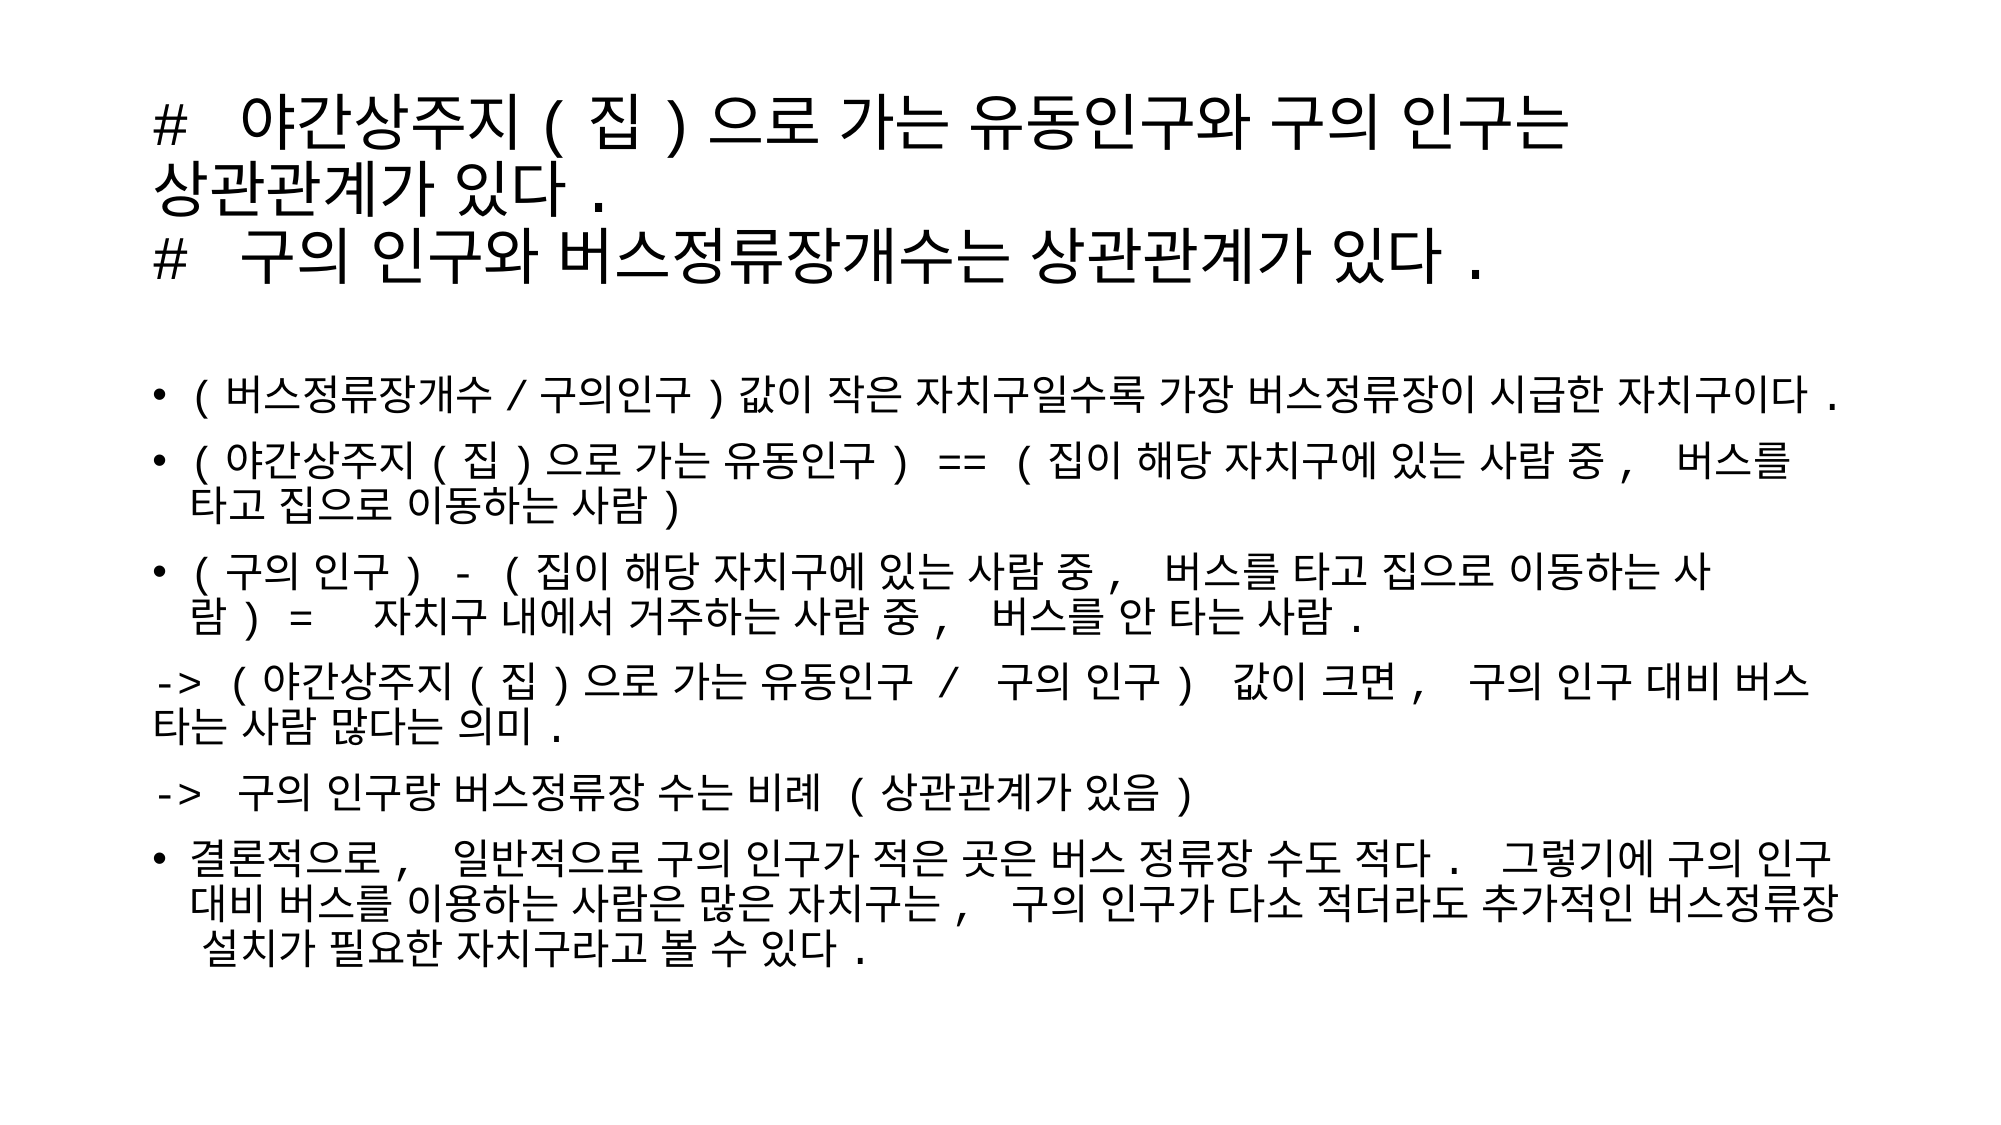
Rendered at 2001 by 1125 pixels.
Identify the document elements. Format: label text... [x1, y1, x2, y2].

list (버스정류장개수/구의인구)값이 작은 자치구일수록 가장 버스정류장이 시급한 자치구이다. (야간상주지(집)으로 가는 유동인구) == (집이 해당 자치구에 있는 사람 중, 버스를 타고 집으로 이동하는 사람) (구의 인구) - (집이 해당 자치구에 있는 사람 중, 버스를 타고 집으로 이동하는 사람) = 자치구 내에서 거주하는 사람 중, 버스를 안 타는 사람. -> (야간상주지(집)으로 가는 유동인구 / 구의 인구) 값이 크면, 구의 인구 대비 버스 타는 사람 많다는 의미. -> 구의 인구랑 버스정류장 수는 비례 (상관관계가 있음) 결론적으로, 일반적으로 구의 인구가 적은 곳은 버스 정류장 수도 적다. 그렇기에 구의 인구 대비 버스를 이용하는 사람은 많은 자치구는, 구의 인구가 다소 적더라도 추가적인 버스정류장 설치가 필요한 자치구라고 볼 수 있다. [137, 366, 1863, 1081]
title # 야간상주지(집)으로 가는 유동인구와 구의 인구는 상관관계가 있다. # 구의 인구와 버스정류장개수는 상관관계가 있다. [137, 83, 1863, 302]
